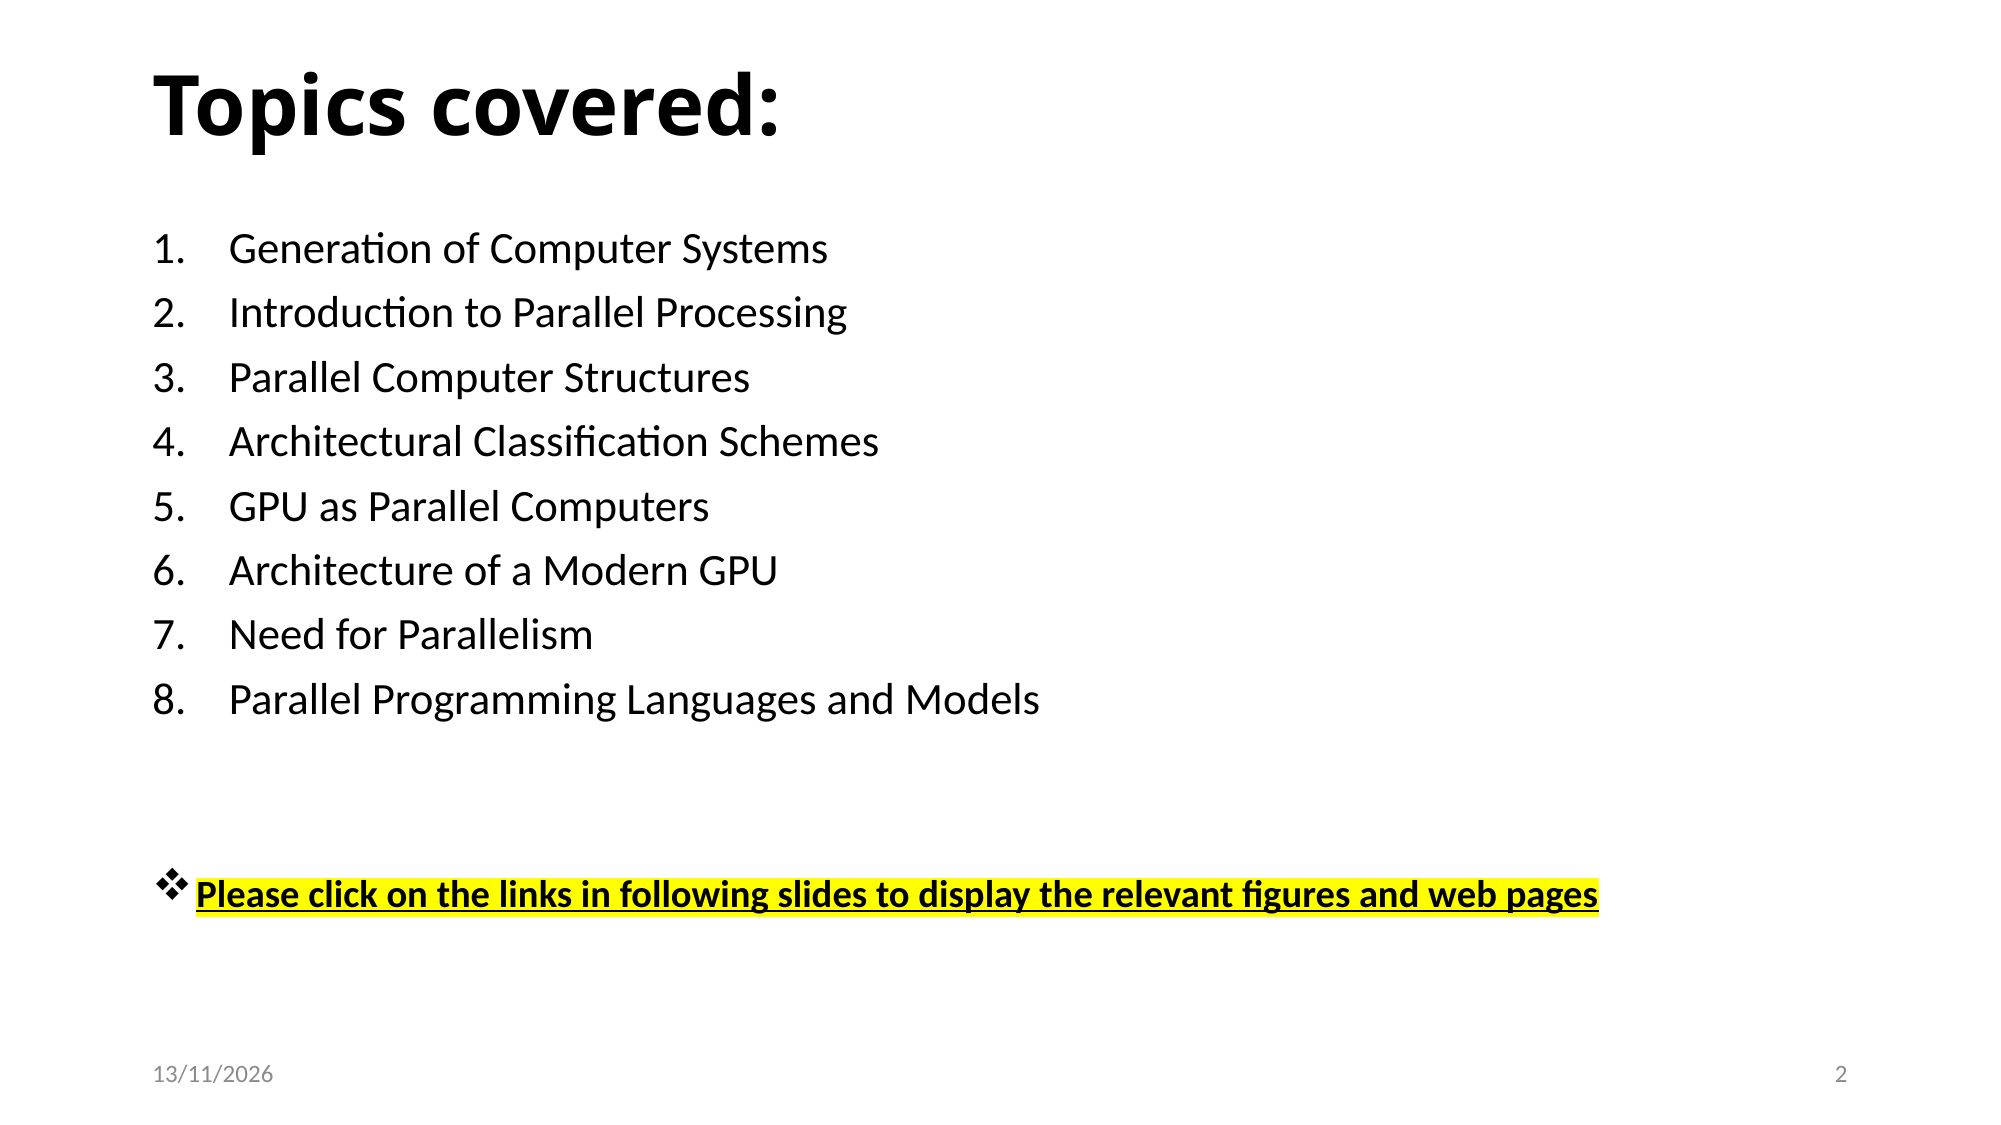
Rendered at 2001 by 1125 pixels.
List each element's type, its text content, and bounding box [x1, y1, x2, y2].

list Generation of Computer Systems Introduction to Parallel Processing Parallel Computer Structures Architectural Classification Schemes GPU as Parallel Computers Architecture of a Modern GPU Need for Parallelism Parallel Programming Languages and Models Please click on the links in following slides to display the relevant figures and web pages [137, 217, 1863, 932]
slide_number 2 [1412, 1042, 1863, 1103]
title Topics covered: [137, 0, 1863, 217]
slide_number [137, 1042, 588, 1103]
